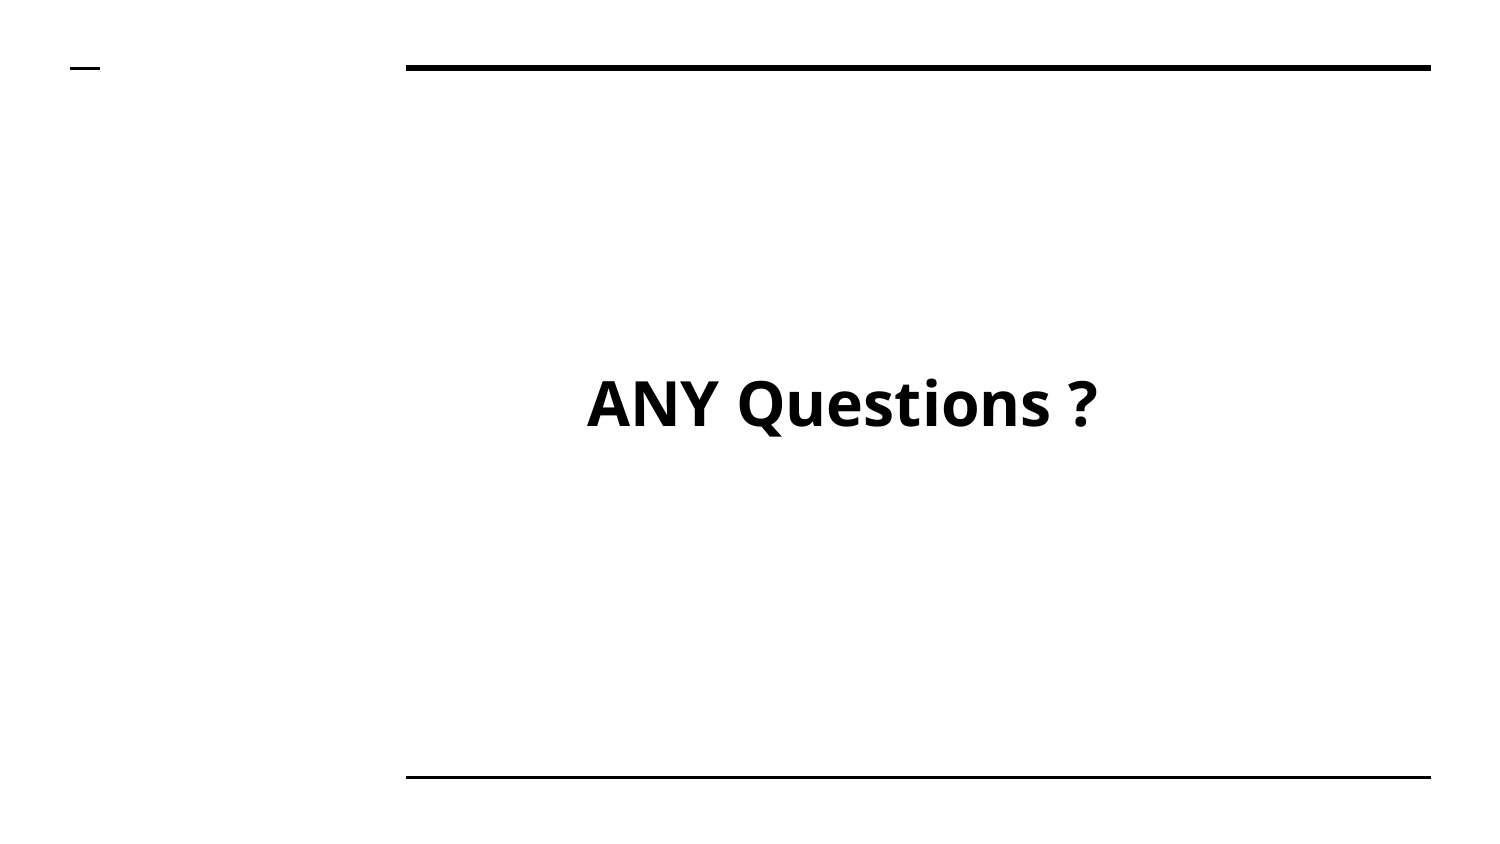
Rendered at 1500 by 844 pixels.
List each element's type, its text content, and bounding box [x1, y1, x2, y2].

list ANY Questions ? [377, 198, 1415, 771]
